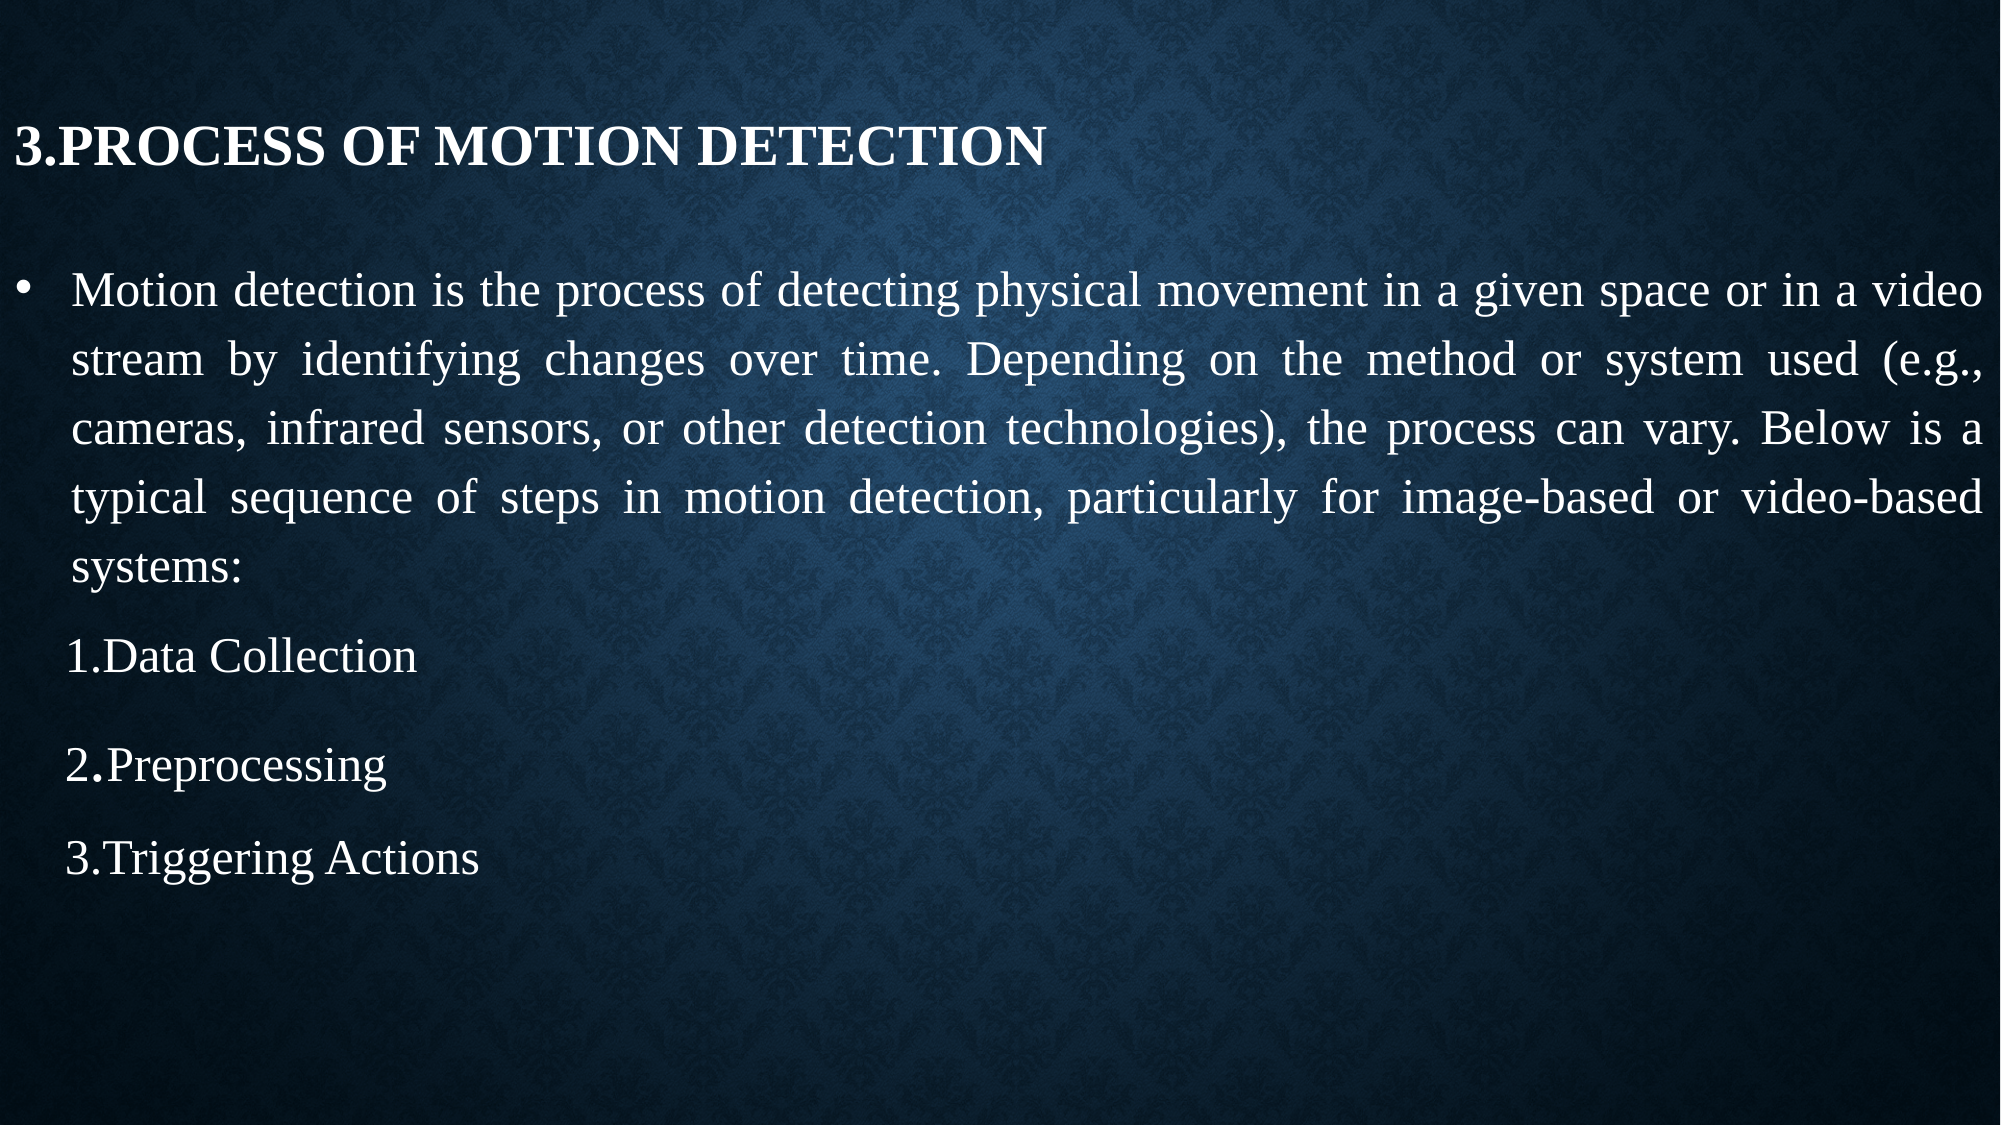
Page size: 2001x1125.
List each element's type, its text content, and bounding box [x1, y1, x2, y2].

text_box 3.PROCESS OF MOTION DETECTION Motion detection is the process of detecting physical movement in a given space or in a video stream by identifying changes over time. Depending on the method or system used (e.g., cameras, infrared sensors, or other detection technologies), the process can vary. Below is a typical sequence of steps in motion detection, particularly for image-based or video-based systems: 1.Data Collection 2.Preprocessing 3.Triggering Actions [0, 0, 2000, 1125]
